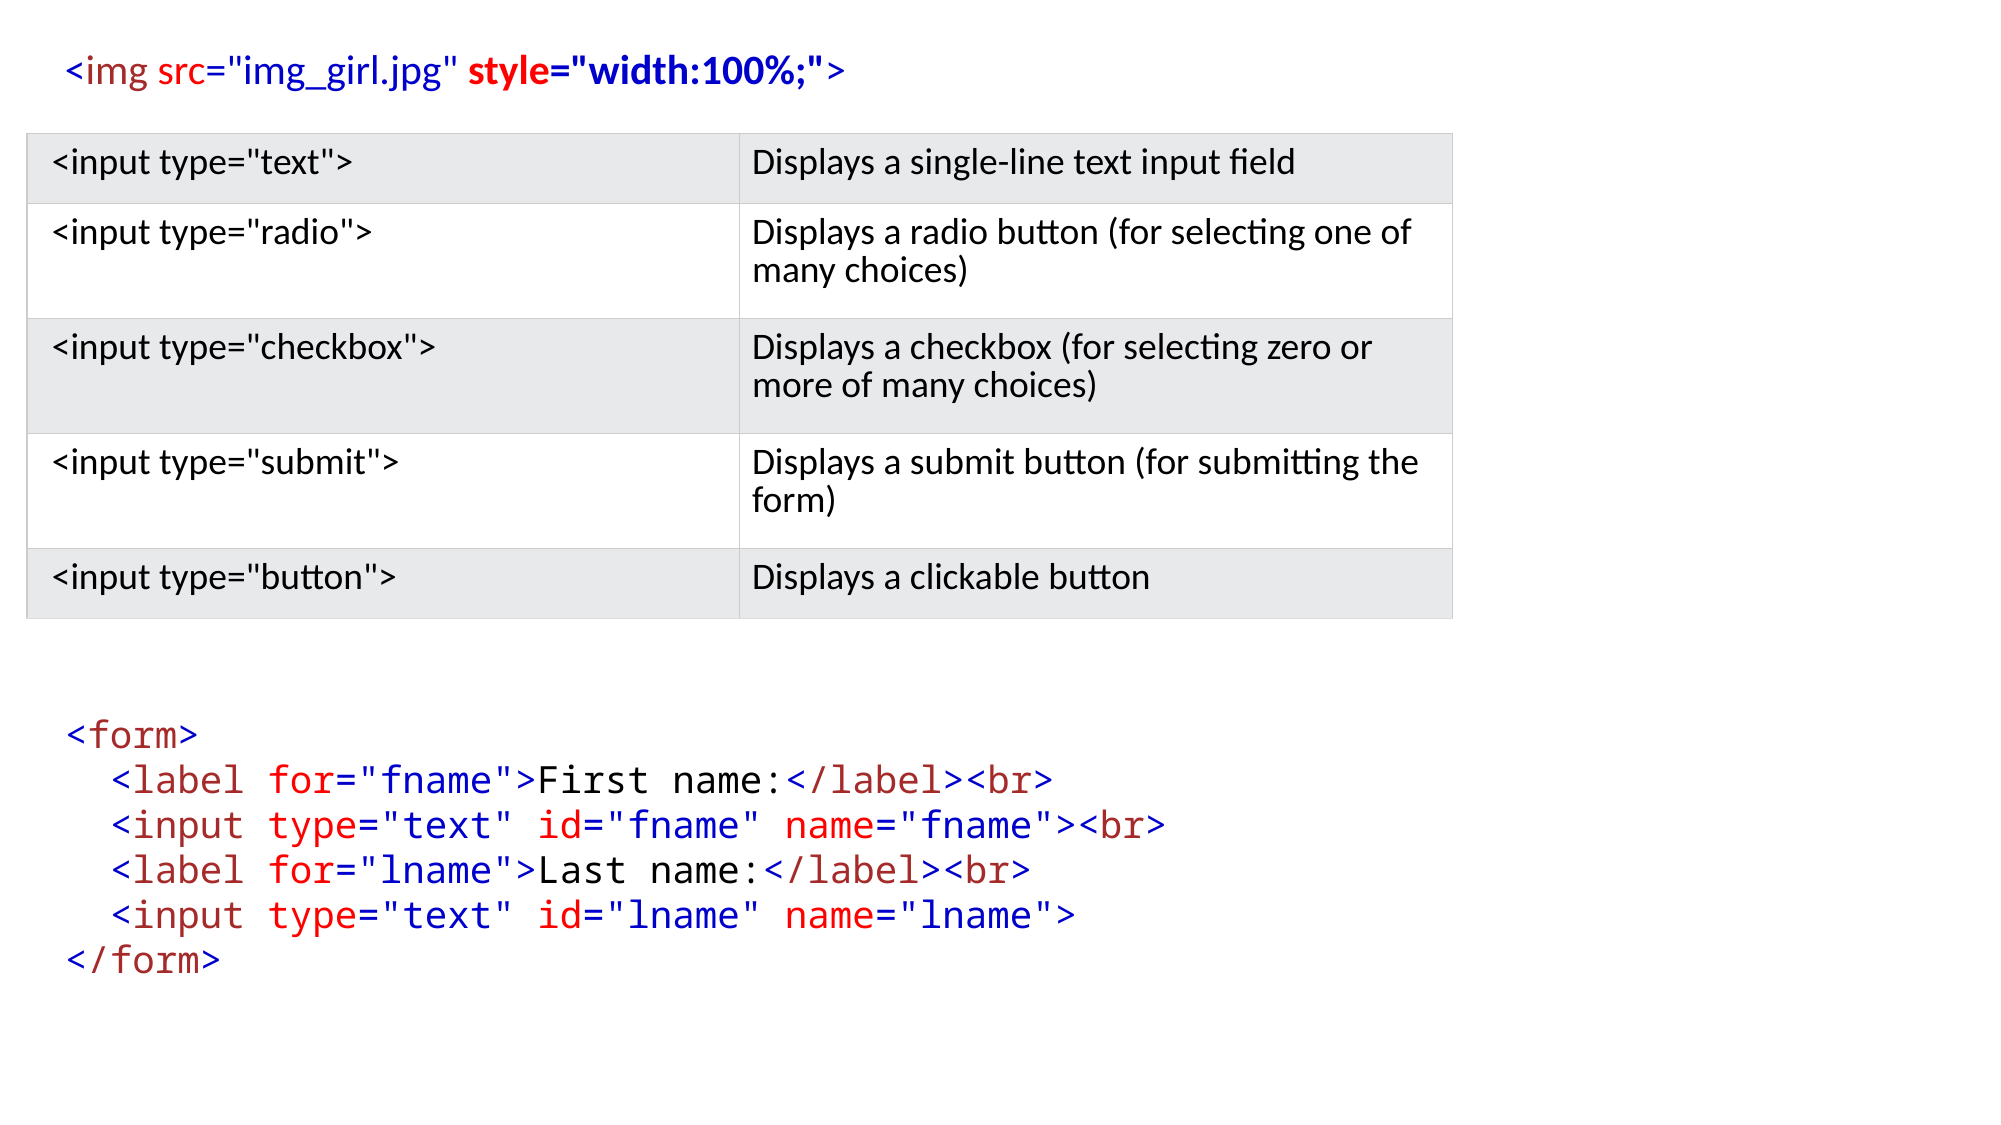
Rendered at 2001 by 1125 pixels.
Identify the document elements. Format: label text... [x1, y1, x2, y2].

text_box <img src="img_girl.jpg" style="width:100%;"> [50, 35, 1051, 101]
table_cell Displays a checkbox (for selecting zero or more of many choices) [740, 319, 1452, 433]
table_header Displays a single-line text input field [740, 134, 1452, 203]
table_cell <input type="button"> [28, 549, 739, 618]
table_cell <input type="submit"> [28, 434, 739, 548]
text_box <form> <label for="fname">First name:</label><br> <input type="text" id="fname" name="fname"><br> <label for="lname">Last name:</label><br> <input type="text" id="lname" name="lname"> </form> [50, 704, 1491, 1079]
table_cell Displays a radio button (for selecting one of many choices) [740, 204, 1452, 318]
table_cell <input type="checkbox"> [28, 319, 739, 433]
table_header <input type="text"> [28, 134, 739, 203]
table_cell Displays a submit button (for submitting the form) [740, 434, 1452, 548]
table_cell Displays a clickable button [740, 549, 1452, 618]
table_cell <input type="radio"> [28, 204, 739, 318]
